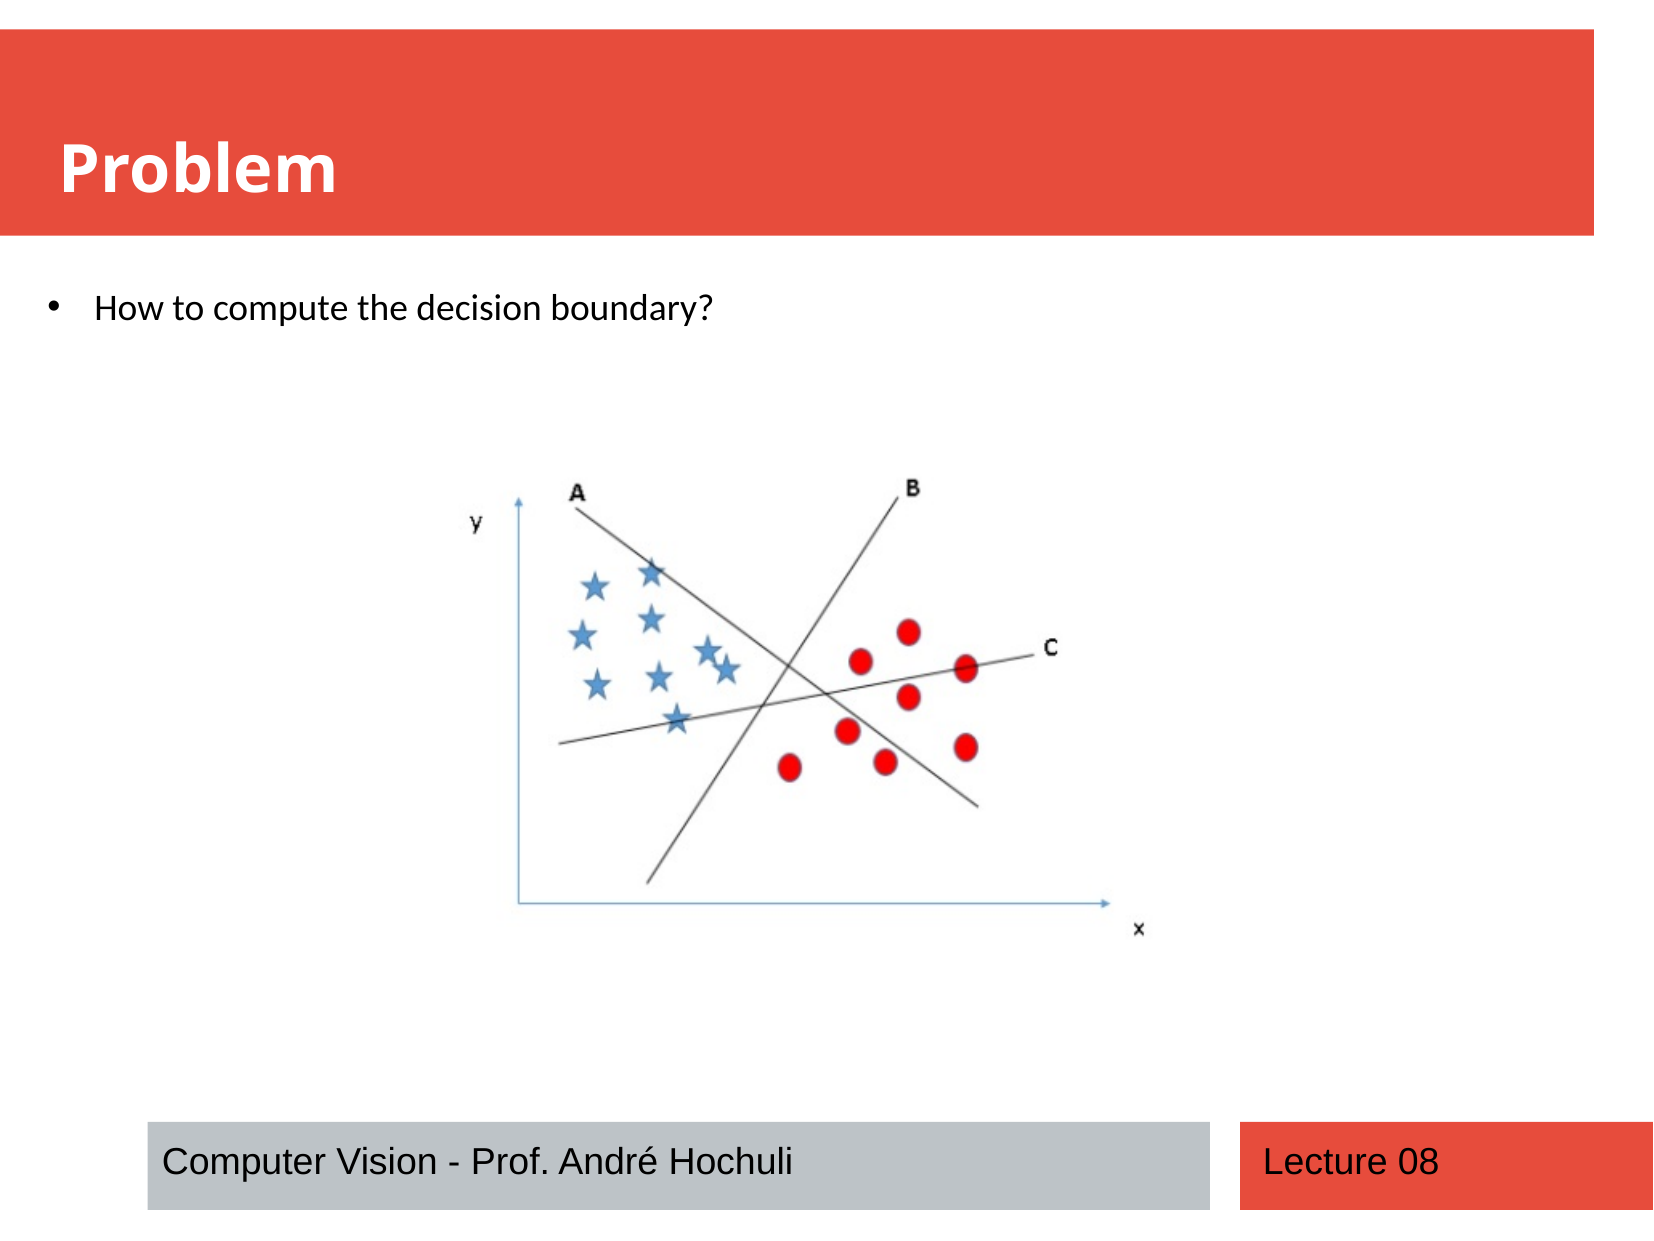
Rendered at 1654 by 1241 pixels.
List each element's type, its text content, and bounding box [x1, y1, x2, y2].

text_box Problem [58, 58, 1594, 206]
picture [446, 439, 1189, 968]
text_box Computer Vision - Prof. André Hochuli [147, 1129, 1205, 1189]
text_box Lecture 08 [1248, 1129, 1623, 1189]
text_box How to compute the decision boundary? [32, 275, 1594, 335]
